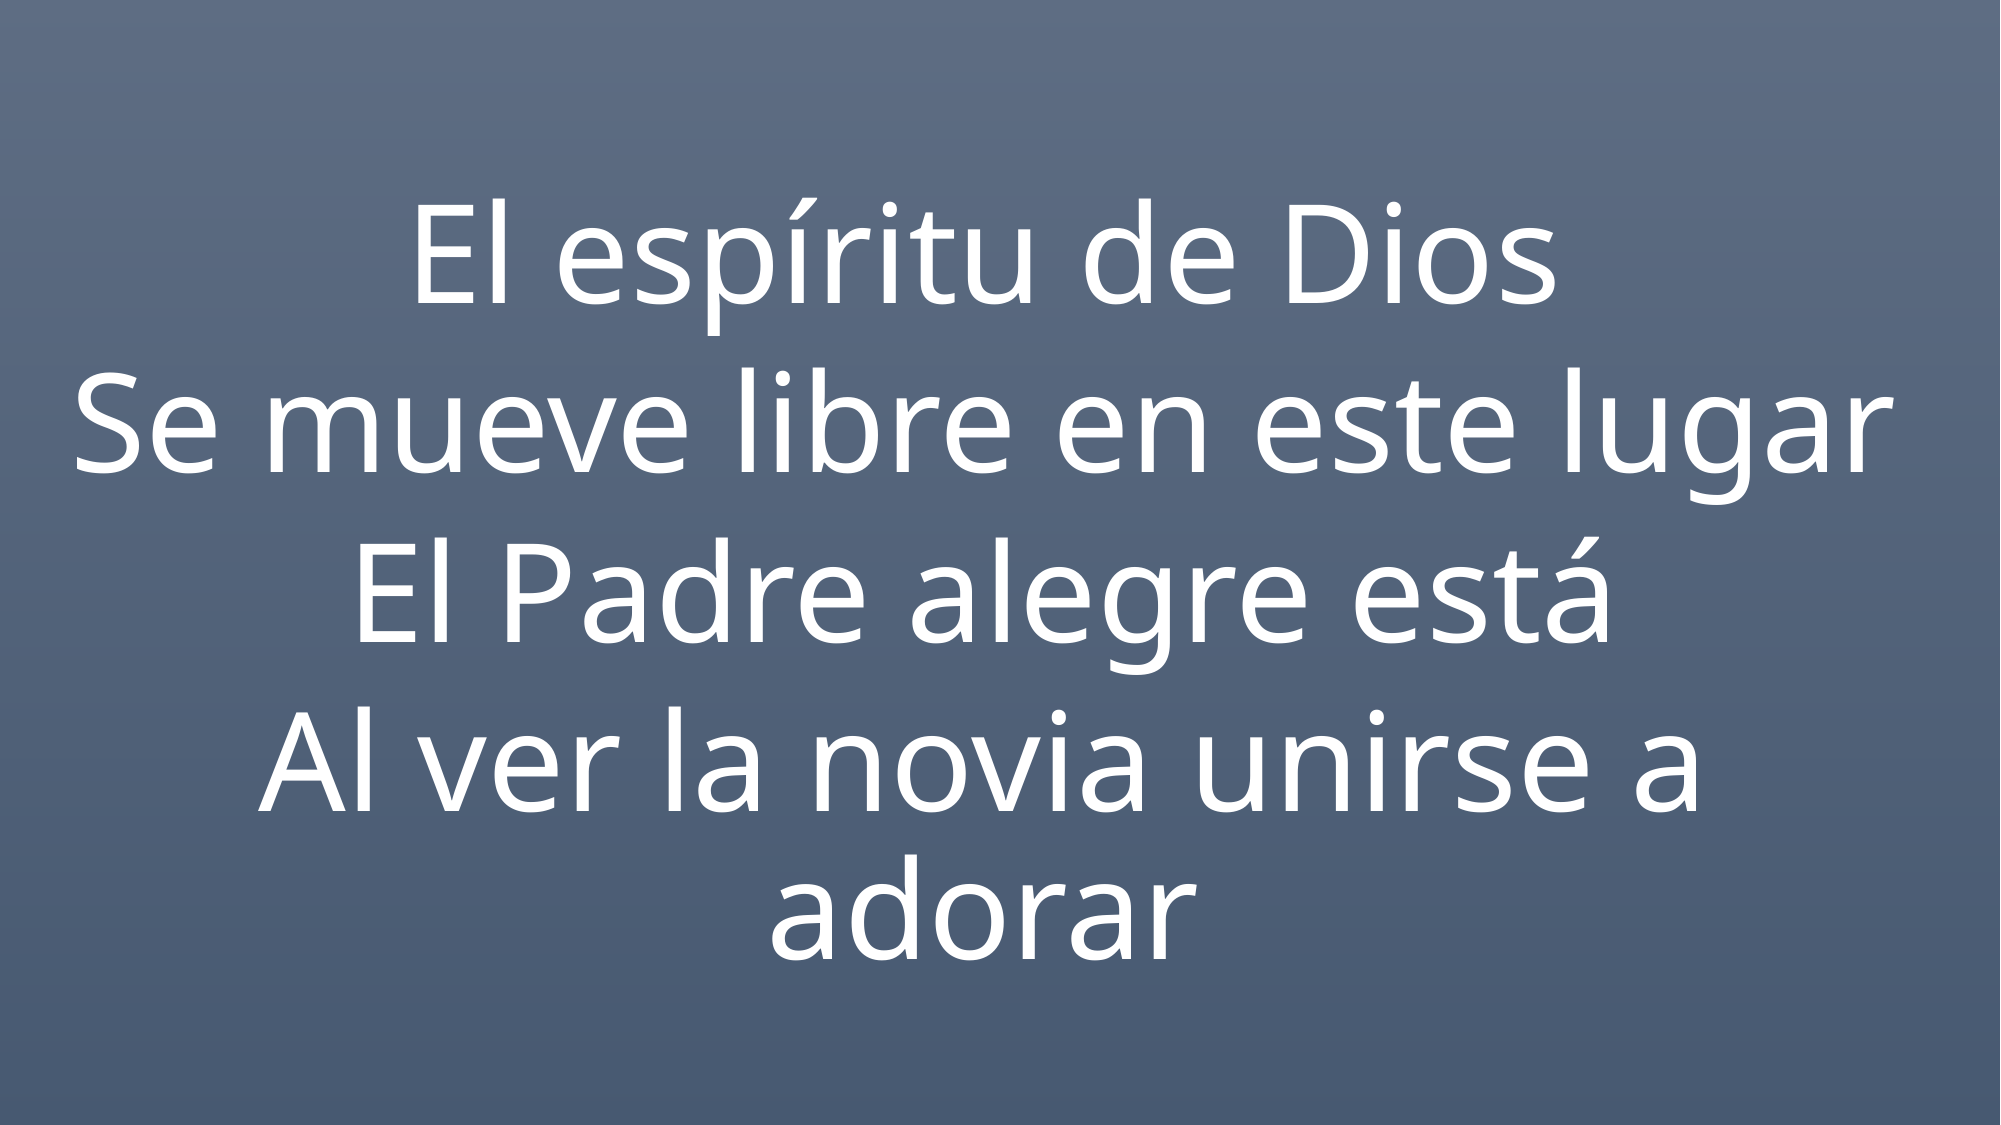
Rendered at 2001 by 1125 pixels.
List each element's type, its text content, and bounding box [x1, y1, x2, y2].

list El espíritu de Dios Se mueve libre en este lugar El Padre alegre está Al ver la novia unirse a adorar [31, 87, 1936, 1087]
